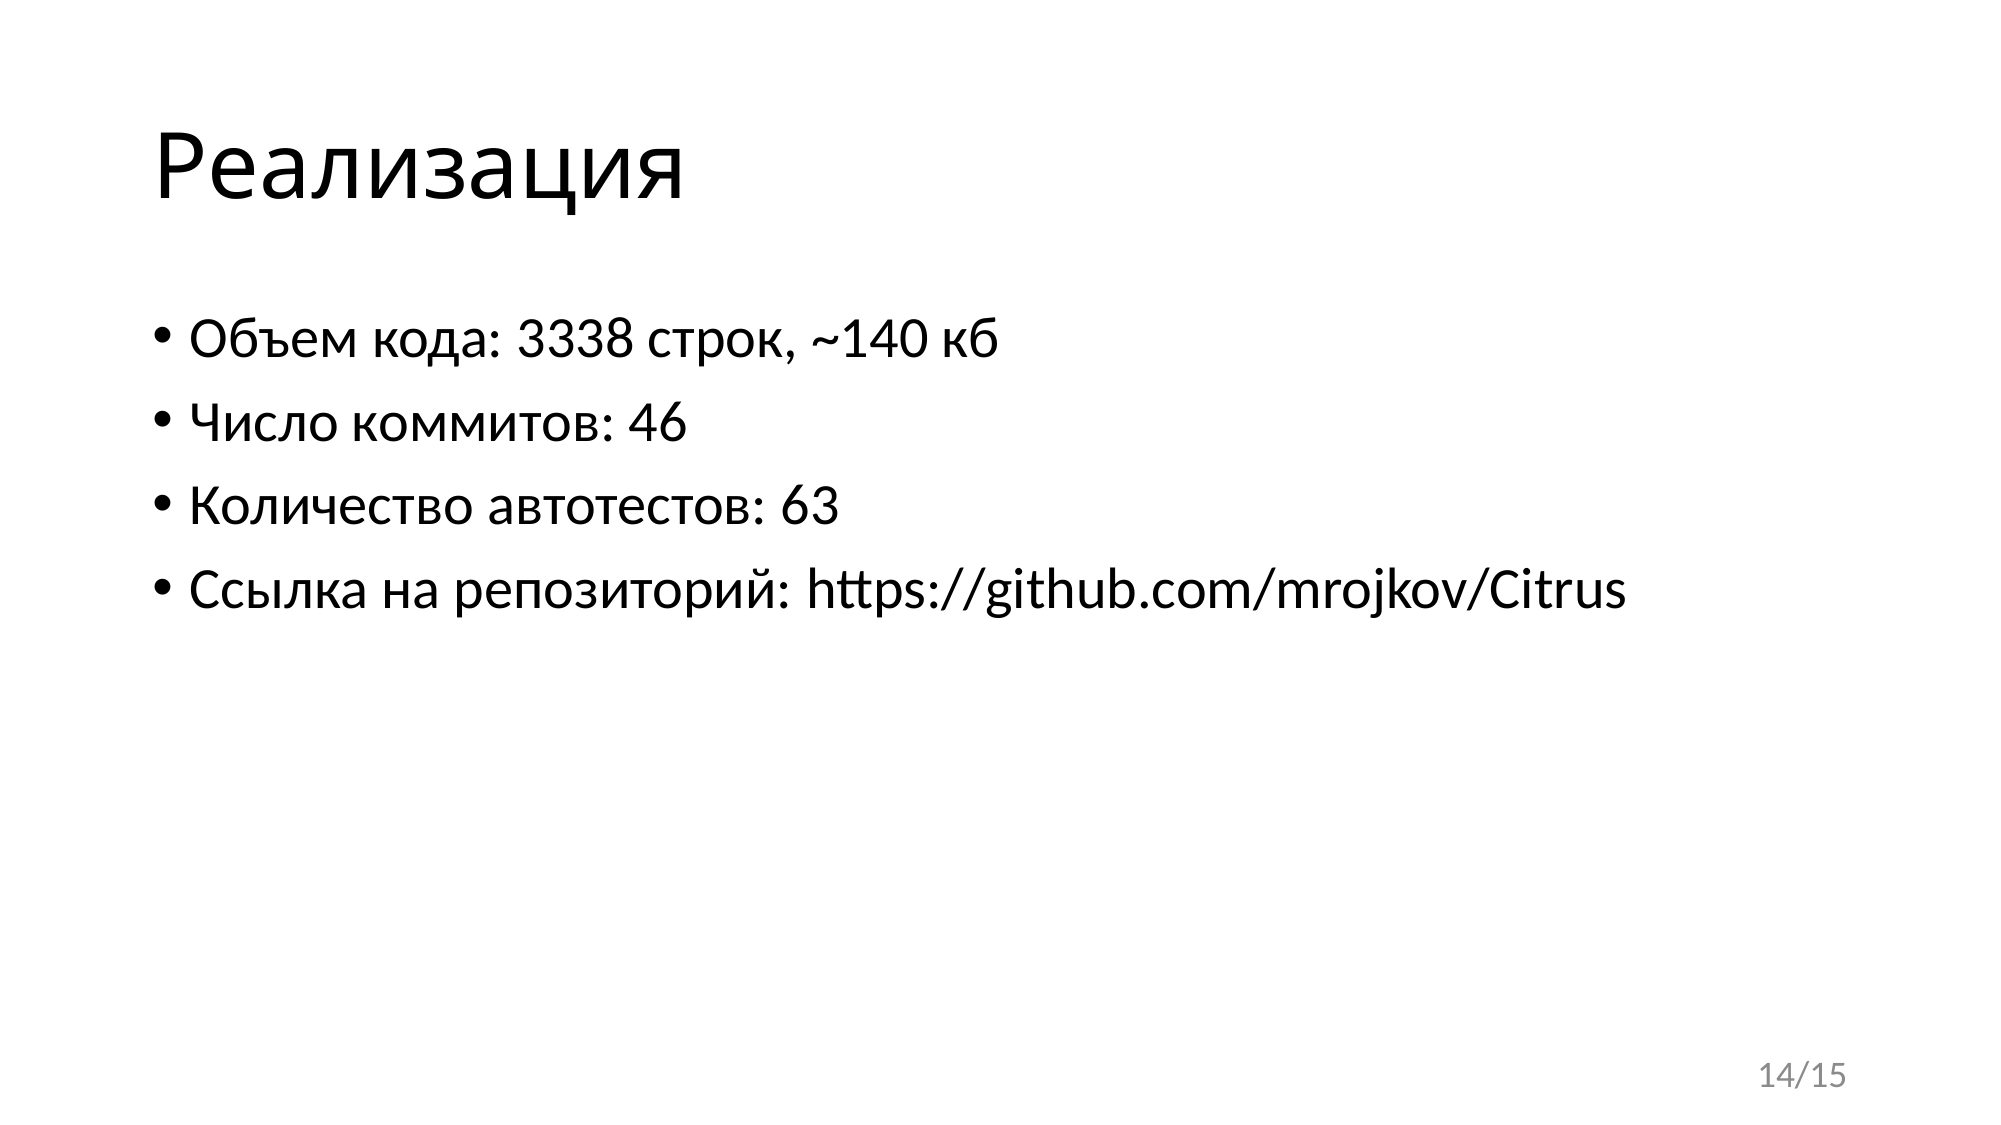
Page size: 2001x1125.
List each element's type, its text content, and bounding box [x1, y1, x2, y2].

list Объем кода: 3338 строк, ~140 кб Число коммитов: 46 Количество автотестов: 63 Ссылка на репозиторий: https://github.com/mrojkov/Citrus [137, 299, 1863, 1014]
title Реализация [137, 59, 1863, 278]
slide_number 14/15 [1412, 1042, 1863, 1103]
